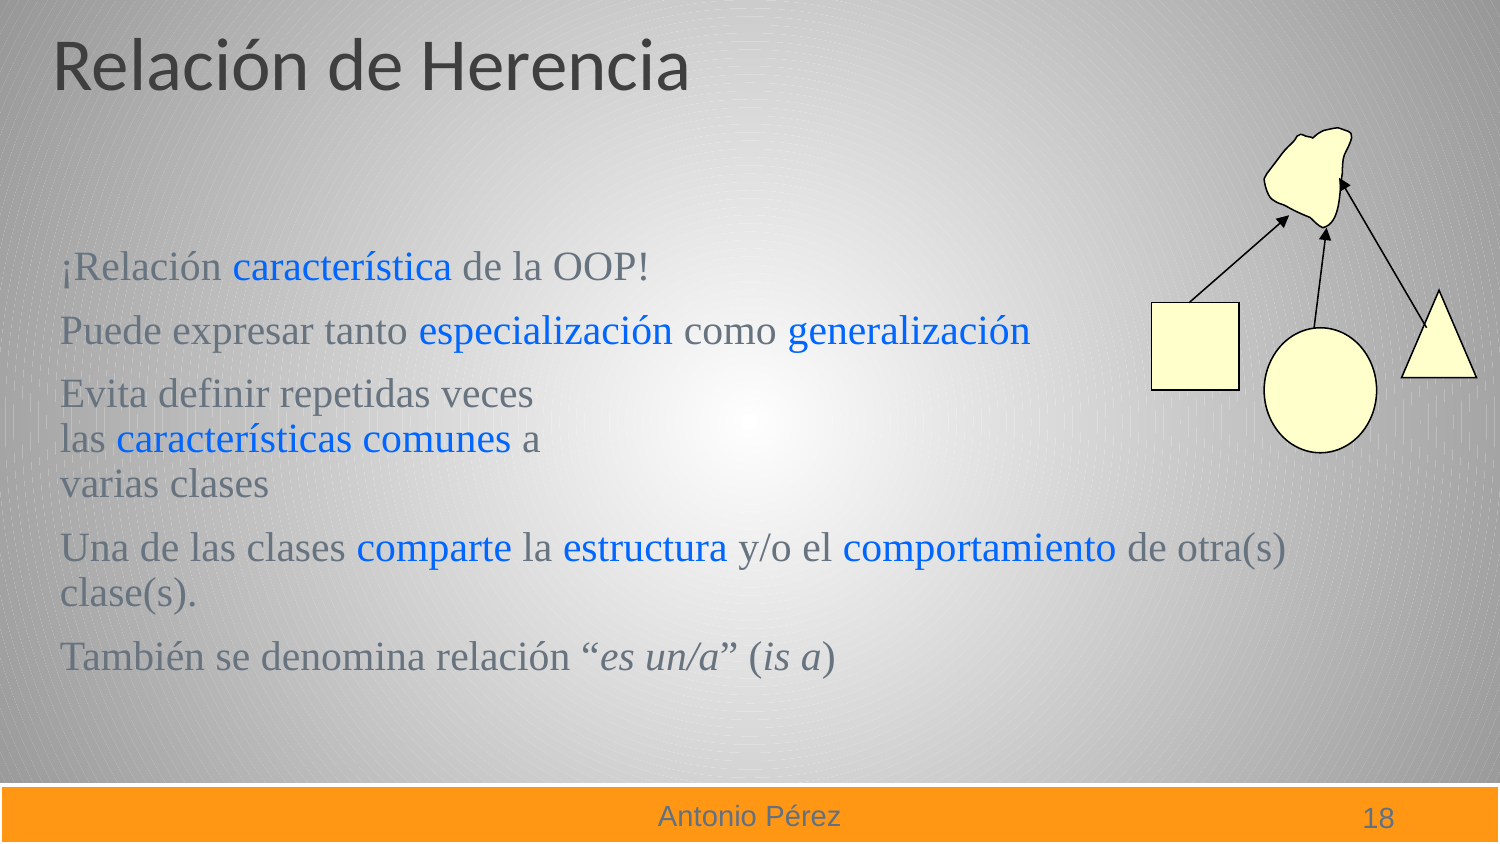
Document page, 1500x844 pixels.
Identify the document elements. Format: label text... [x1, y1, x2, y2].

title Relación de Herencia [41, 8, 1279, 112]
list ¡Relación característica de la OOP! Puede expresar tanto especialización como generalización Evita definir repetidas veces las características comunes a varias clases Una de las clases comparte la estructura y/o el comportamiento de otra(s) clase(s). También se denomina relación “es un/a” (is a) [3, 238, 1421, 725]
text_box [1151, 127, 1477, 453]
